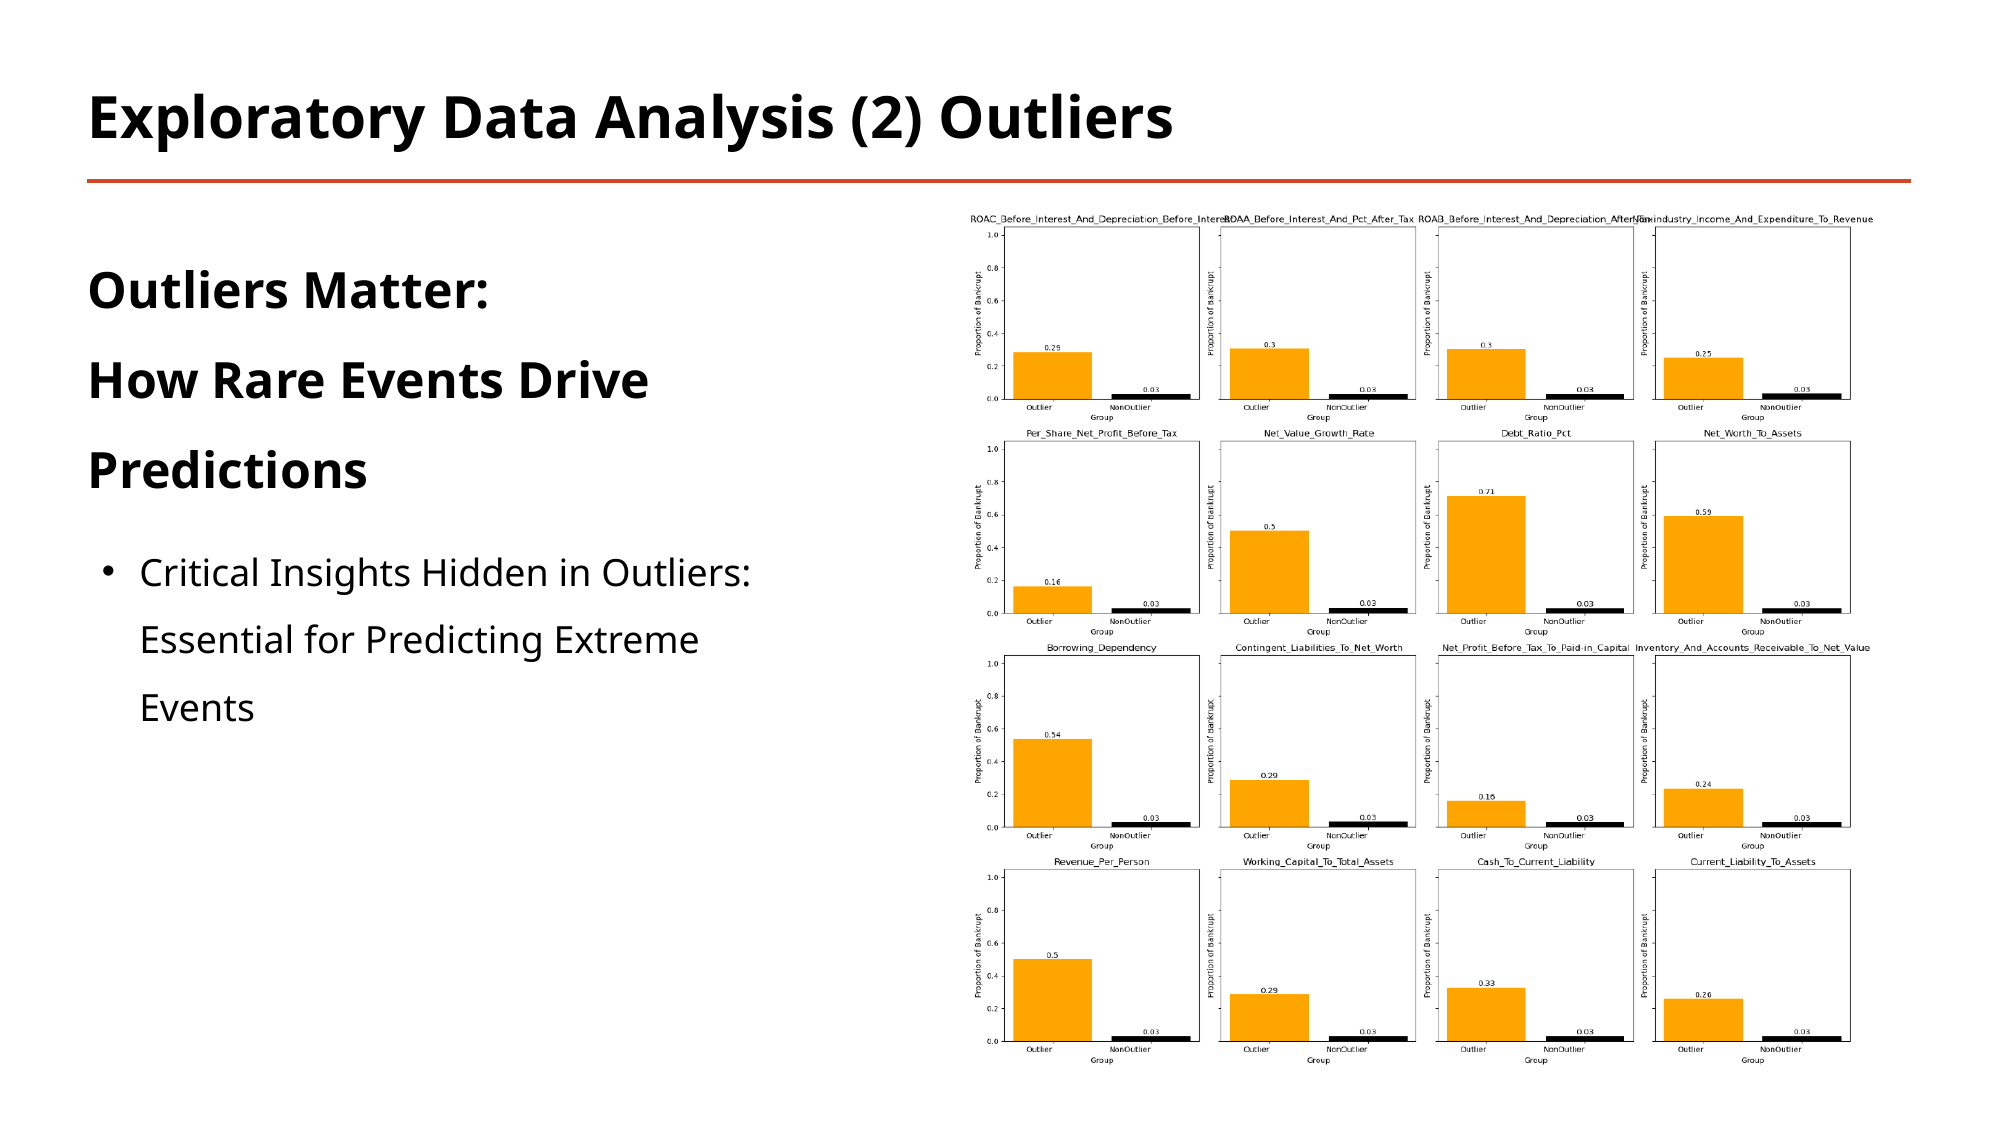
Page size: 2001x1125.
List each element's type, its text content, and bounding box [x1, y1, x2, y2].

picture [956, 206, 1876, 1069]
text_box Critical Insights Hidden in Outliers: Essential for Predicting Extreme Events [87, 518, 798, 700]
title Exploratory Data Analysis (2) Outliers [72, 67, 1574, 173]
text_box Outliers Matter: How Rare Events Drive Predictions [72, 193, 929, 533]
